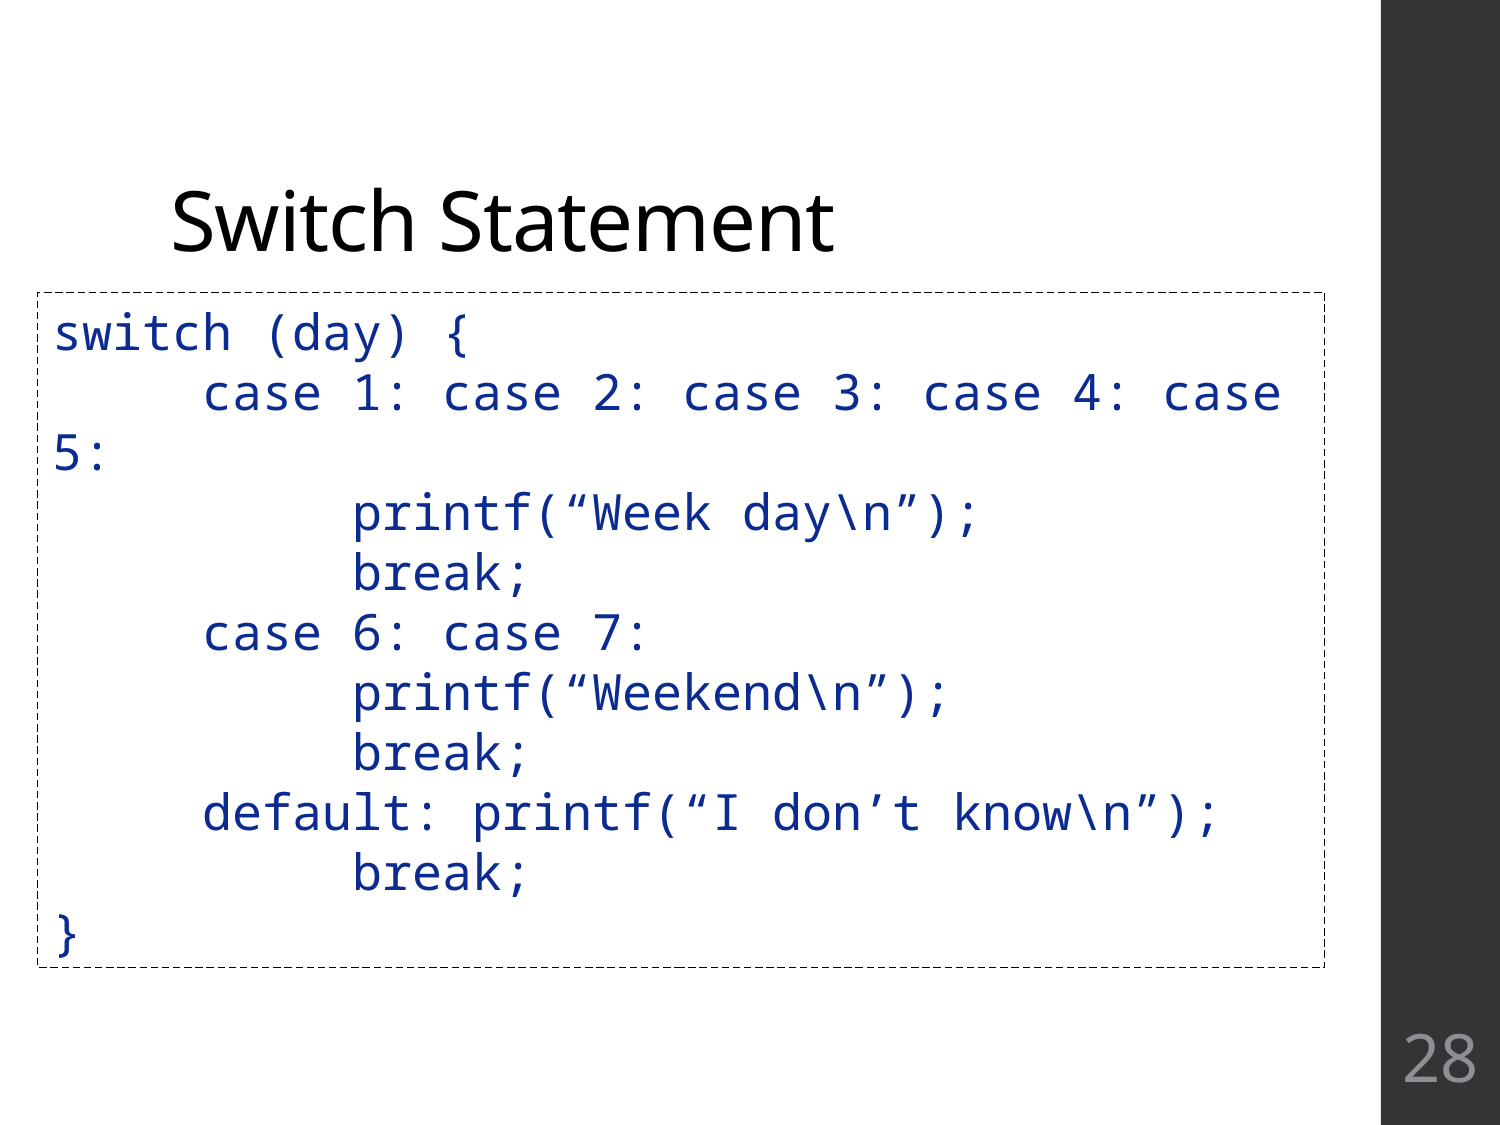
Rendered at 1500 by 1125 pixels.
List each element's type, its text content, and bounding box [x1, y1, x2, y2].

slide_number 28 [1384, 1012, 1498, 1110]
title Switch Statement [155, 60, 1348, 278]
text_box switch (day) { case 1: case 2: case 3: case 4: case 5: printf(“Week day\n”); break; case 6: case 7: printf(“Weekend\n”); break; default: printf(“I don’t know\n”); break; } [37, 292, 1325, 968]
